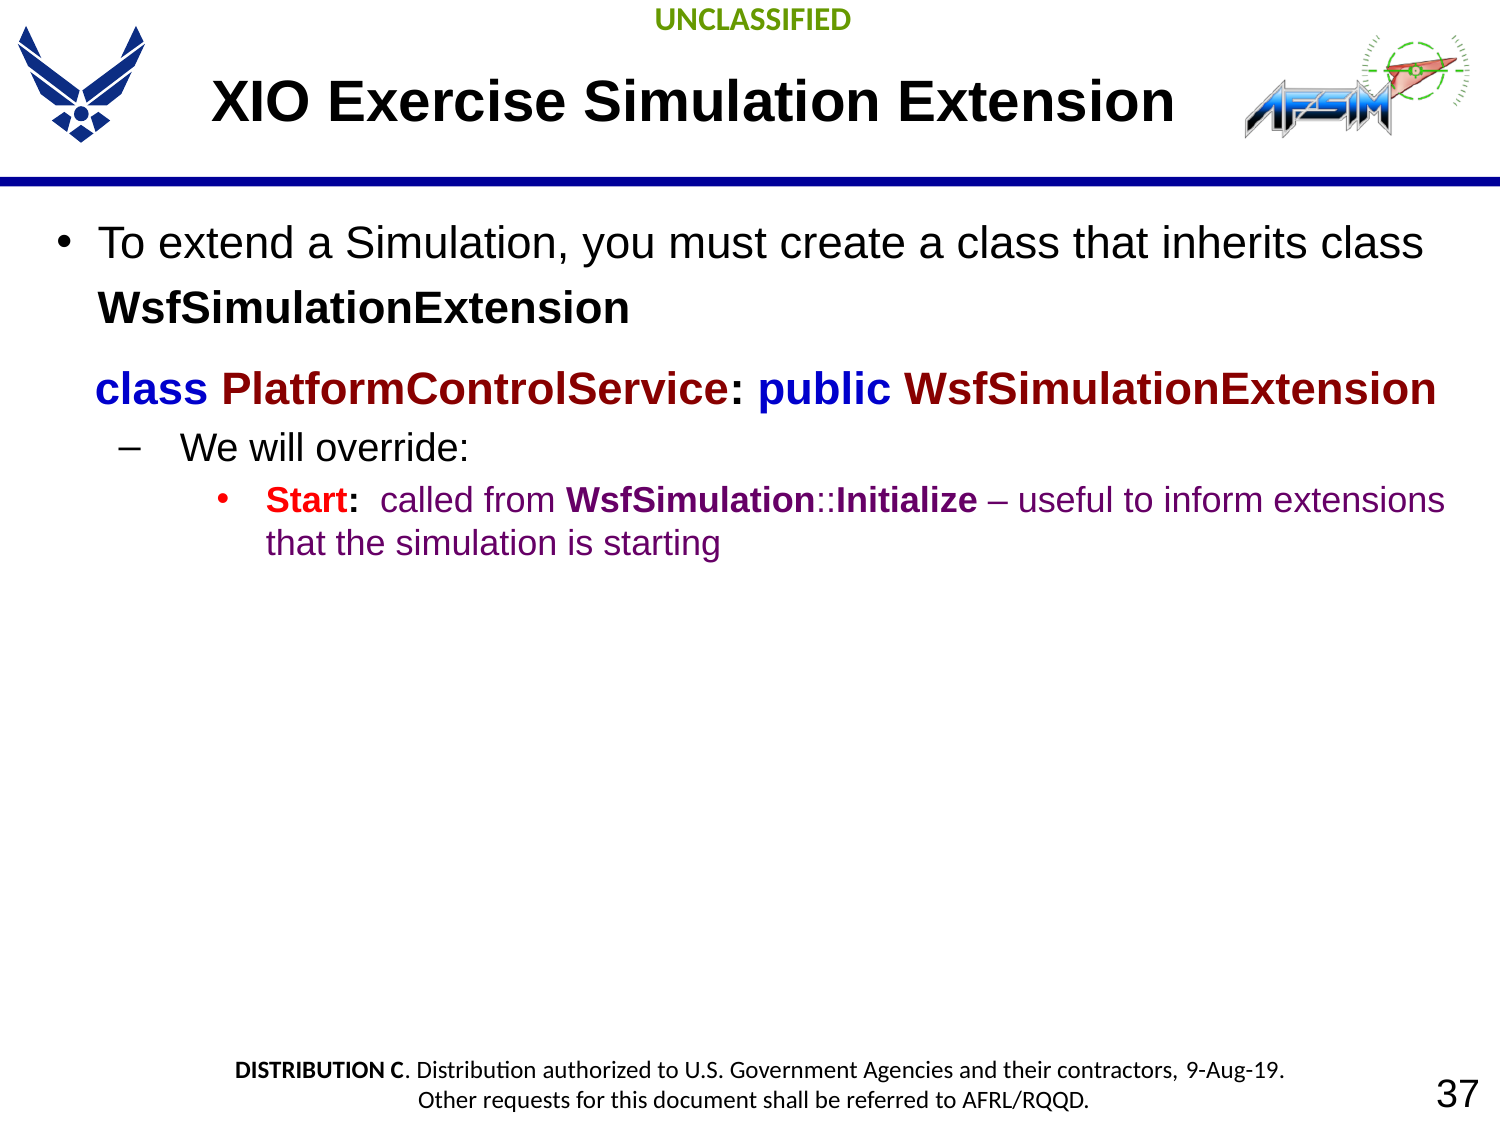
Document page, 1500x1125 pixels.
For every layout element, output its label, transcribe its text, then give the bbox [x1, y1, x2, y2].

list To extend a Simulation, you must create a class that inherits class WsfSimulationExtension class PlatformControlService: public WsfSimulationExtension We will override: Start: called from WsfSimulation::Initialize – useful to inform extensions that the simulation is starting [0, 192, 1500, 609]
picture [1238, 22, 1483, 147]
title XIO Exercise Simulation Extension [150, 4, 1238, 192]
